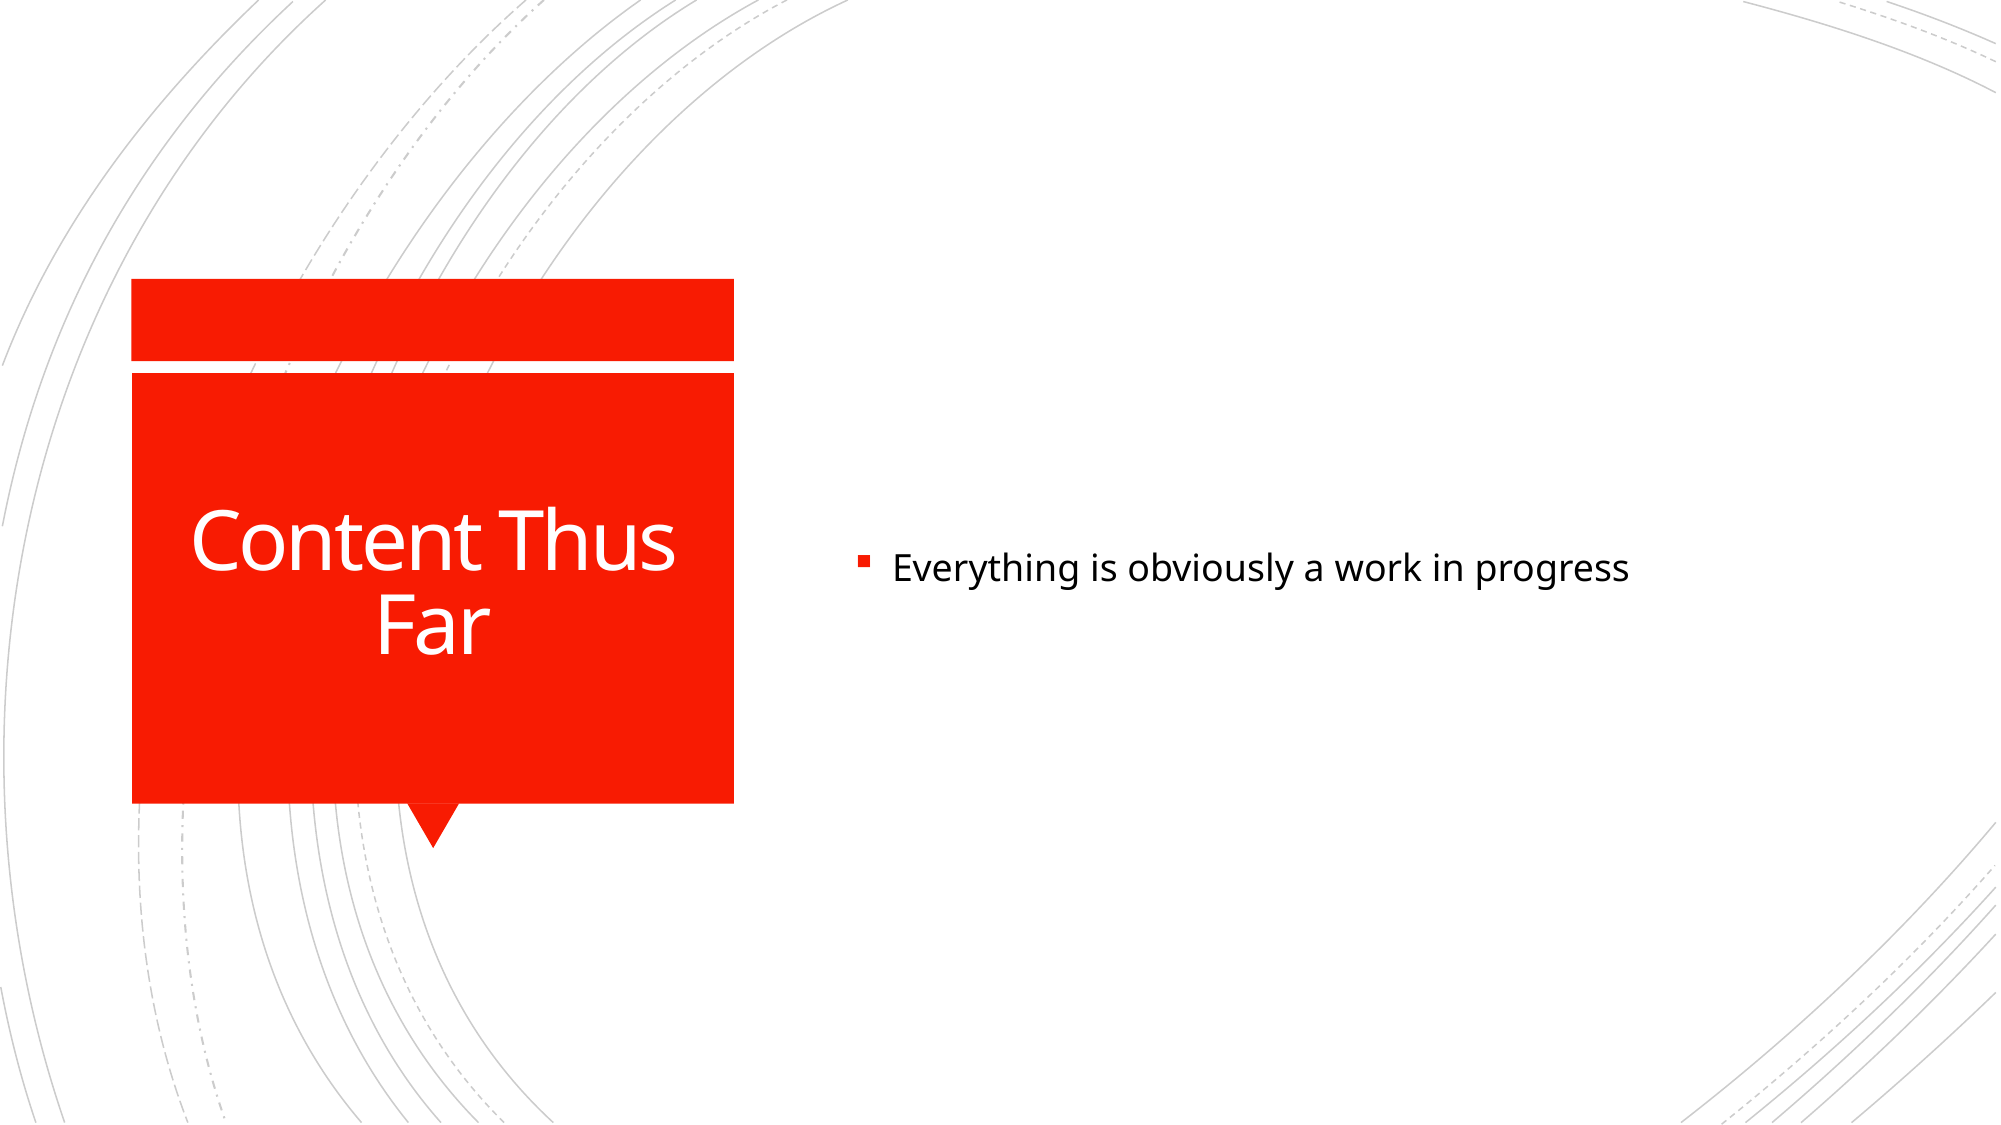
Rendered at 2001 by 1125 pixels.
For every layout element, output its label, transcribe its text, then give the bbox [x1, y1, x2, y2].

title Content Thus Far [145, 385, 720, 789]
list Everything is obviously a work in progress [839, 131, 1871, 993]
